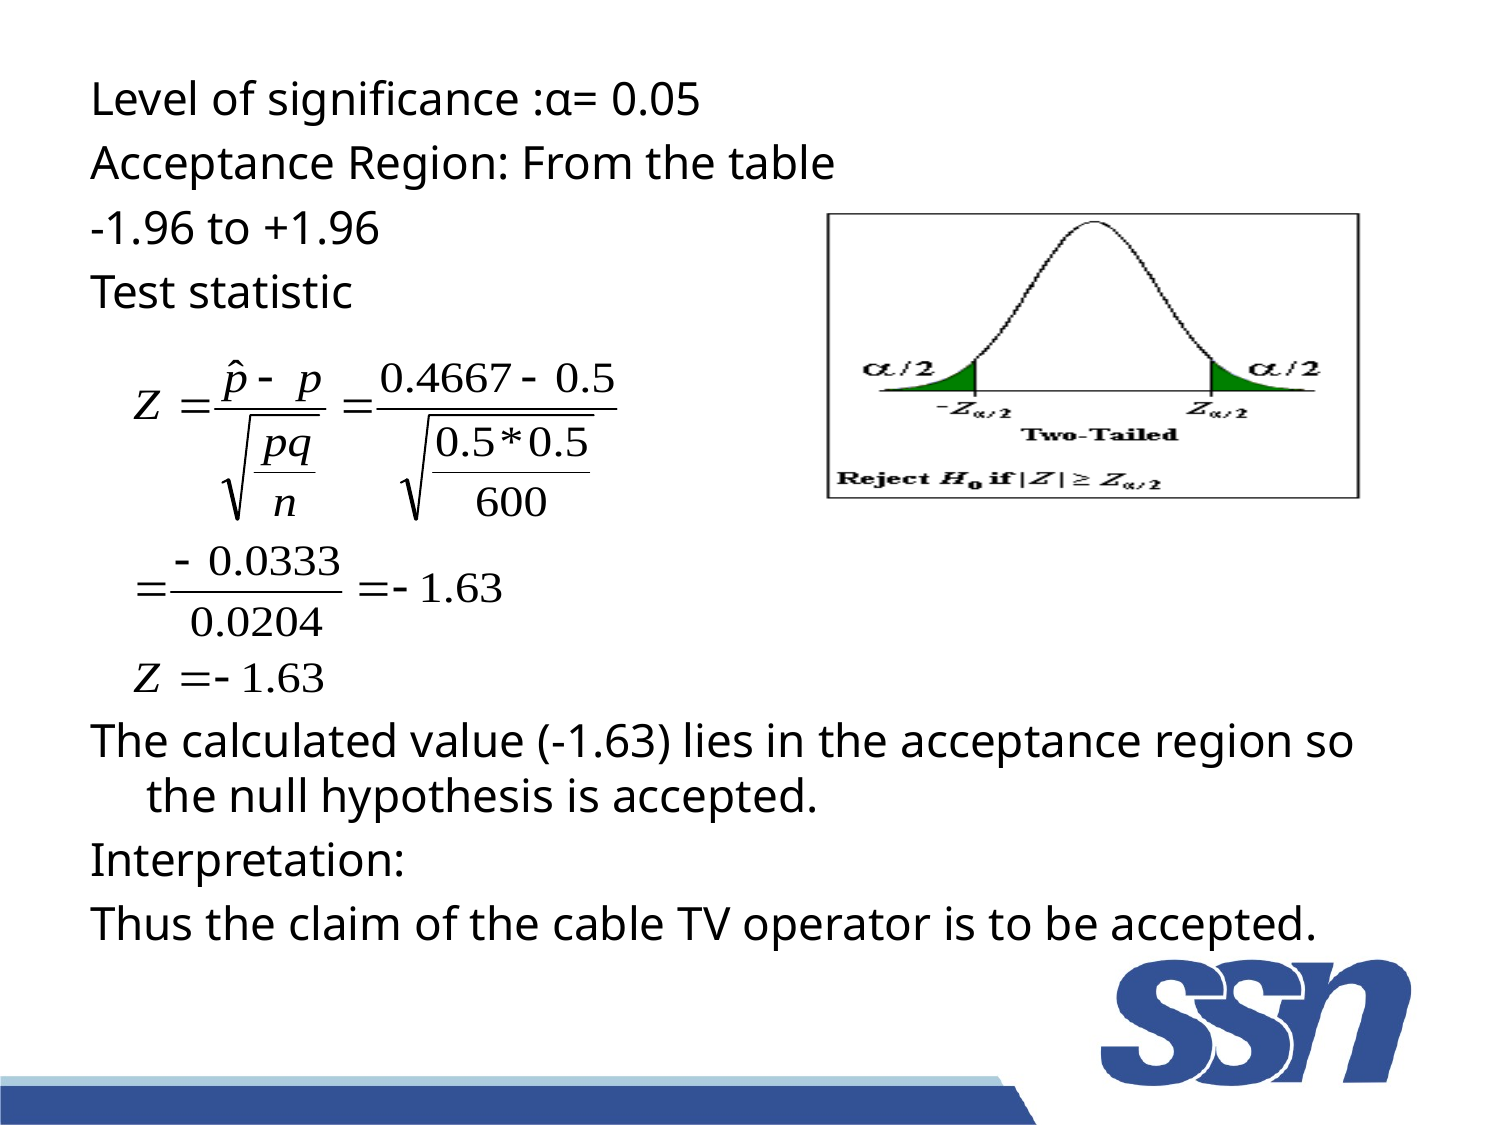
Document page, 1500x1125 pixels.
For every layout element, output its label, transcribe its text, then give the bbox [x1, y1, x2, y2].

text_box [124, 349, 626, 701]
list Level of significance :α= 0.05 Acceptance Region: From the table -1.96 to +1.96 Test statistic The calculated value (-1.63) lies in the acceptance region so the null hypothesis is accepted. Interpretation: Thus the claim of the cable TV operator is to be accepted. [74, 62, 1426, 1038]
picture [824, 212, 1363, 501]
picture [0, 916, 1475, 1125]
